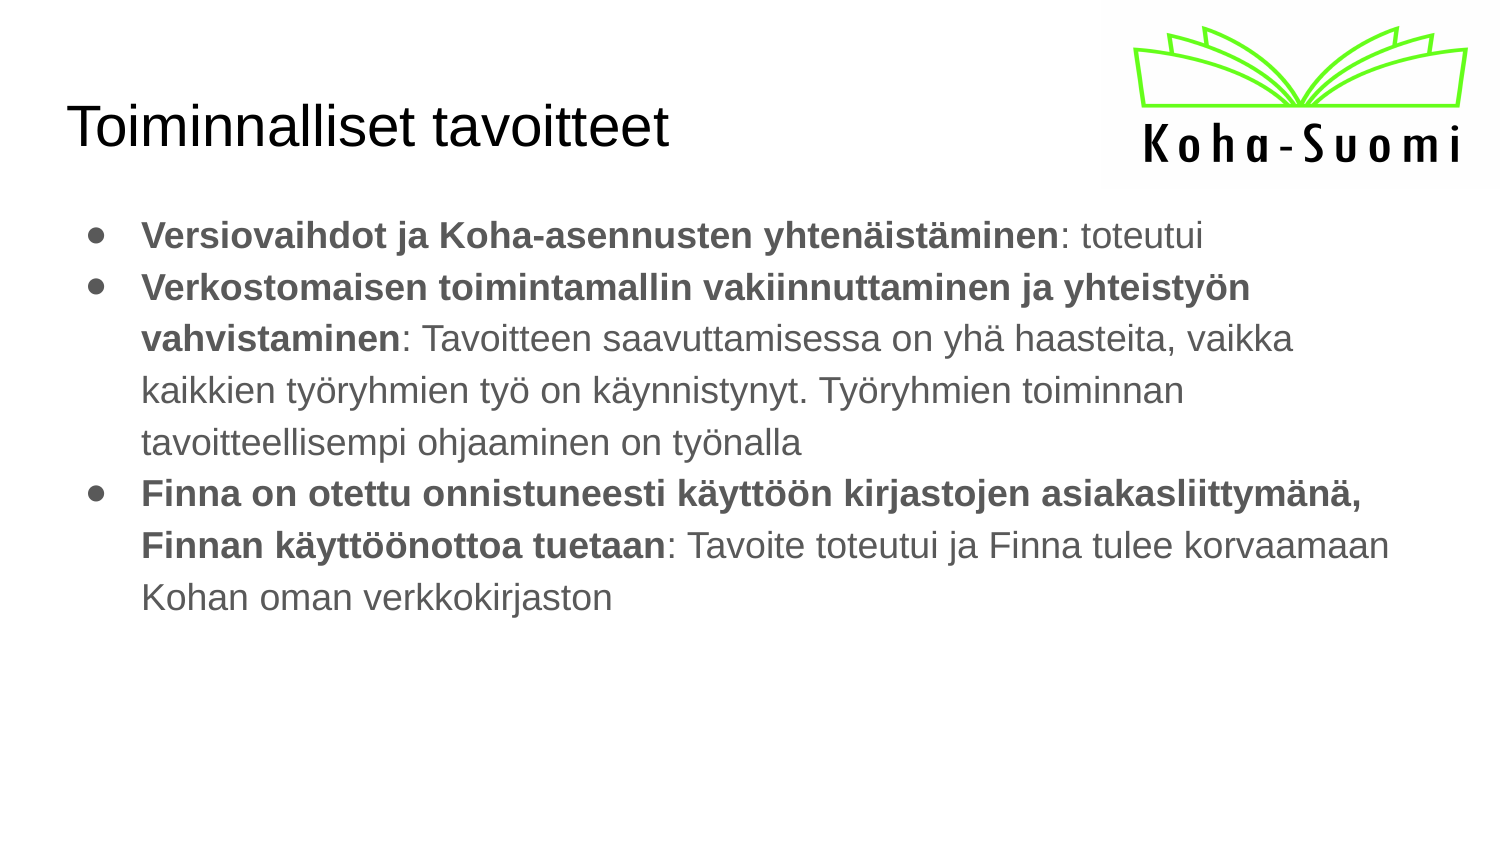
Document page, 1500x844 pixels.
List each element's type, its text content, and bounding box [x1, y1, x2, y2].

title Toiminnalliset tavoitteet [51, 72, 1096, 167]
list Versiovaihdot ja Koha-asennusten yhtenäistäminen: toteutui Verkostomaisen toimintamallin vakiinnuttaminen ja yhteistyön vahvistaminen: Tavoitteen saavuttamisessa on yhä haasteita, vaikka kaikkien työryhmien työ on käynnistynyt. Työryhmien toiminnan tavoitteellisempi ohjaaminen on työnalla Finna on otettu onnistuneesti käyttöön kirjastojen asiakasliittymänä, Finnan käyttöönottoa tuetaan: Tavoite toteutui ja Finna tulee korvaamaan Kohan oman verkkokirjaston [51, 189, 1449, 750]
picture [1101, 0, 1500, 190]
